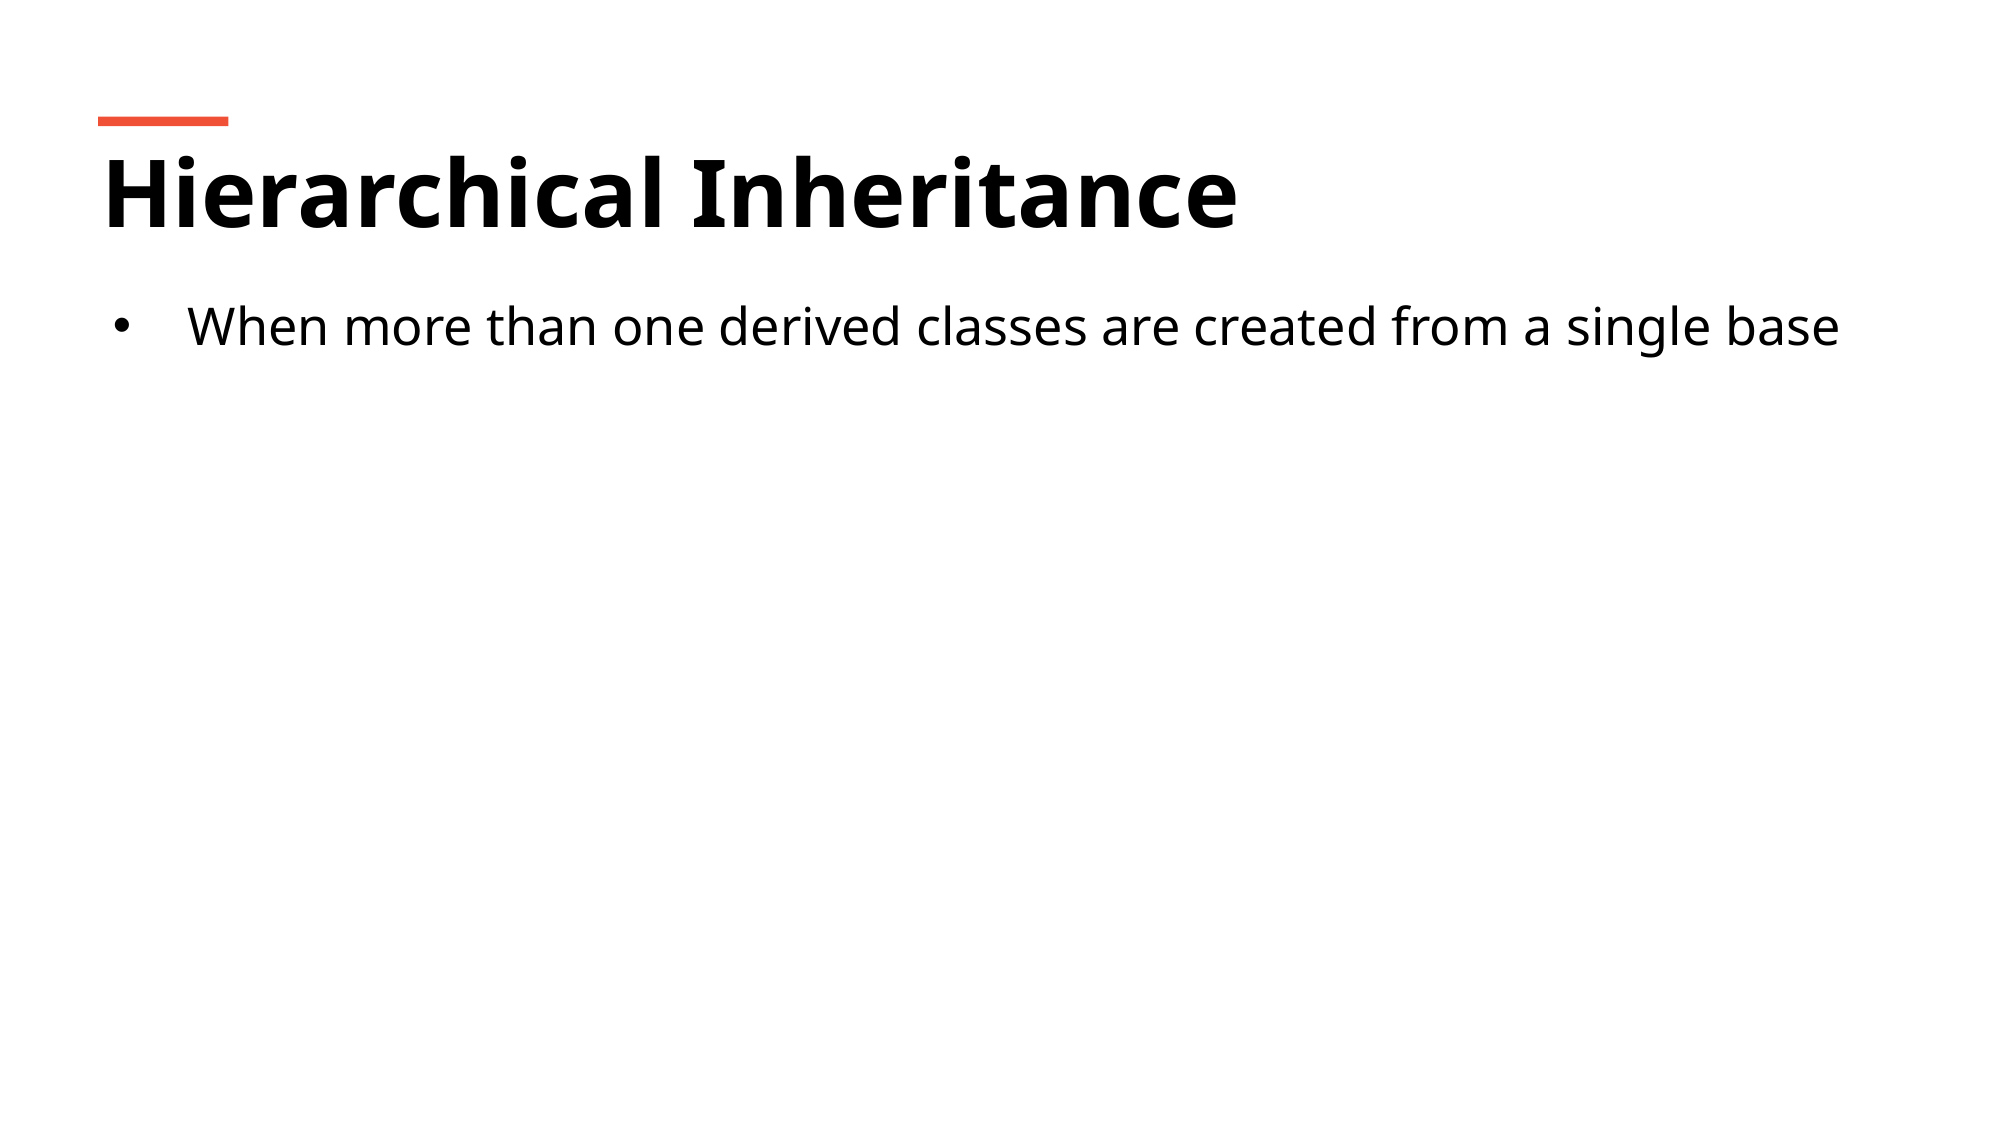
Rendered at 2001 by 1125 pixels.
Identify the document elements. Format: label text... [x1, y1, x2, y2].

text_box [97, 116, 230, 127]
text_box When more than one derived classes are created from a single base [98, 254, 1900, 364]
text_box Hierarchical Inheritance [86, 126, 1938, 254]
